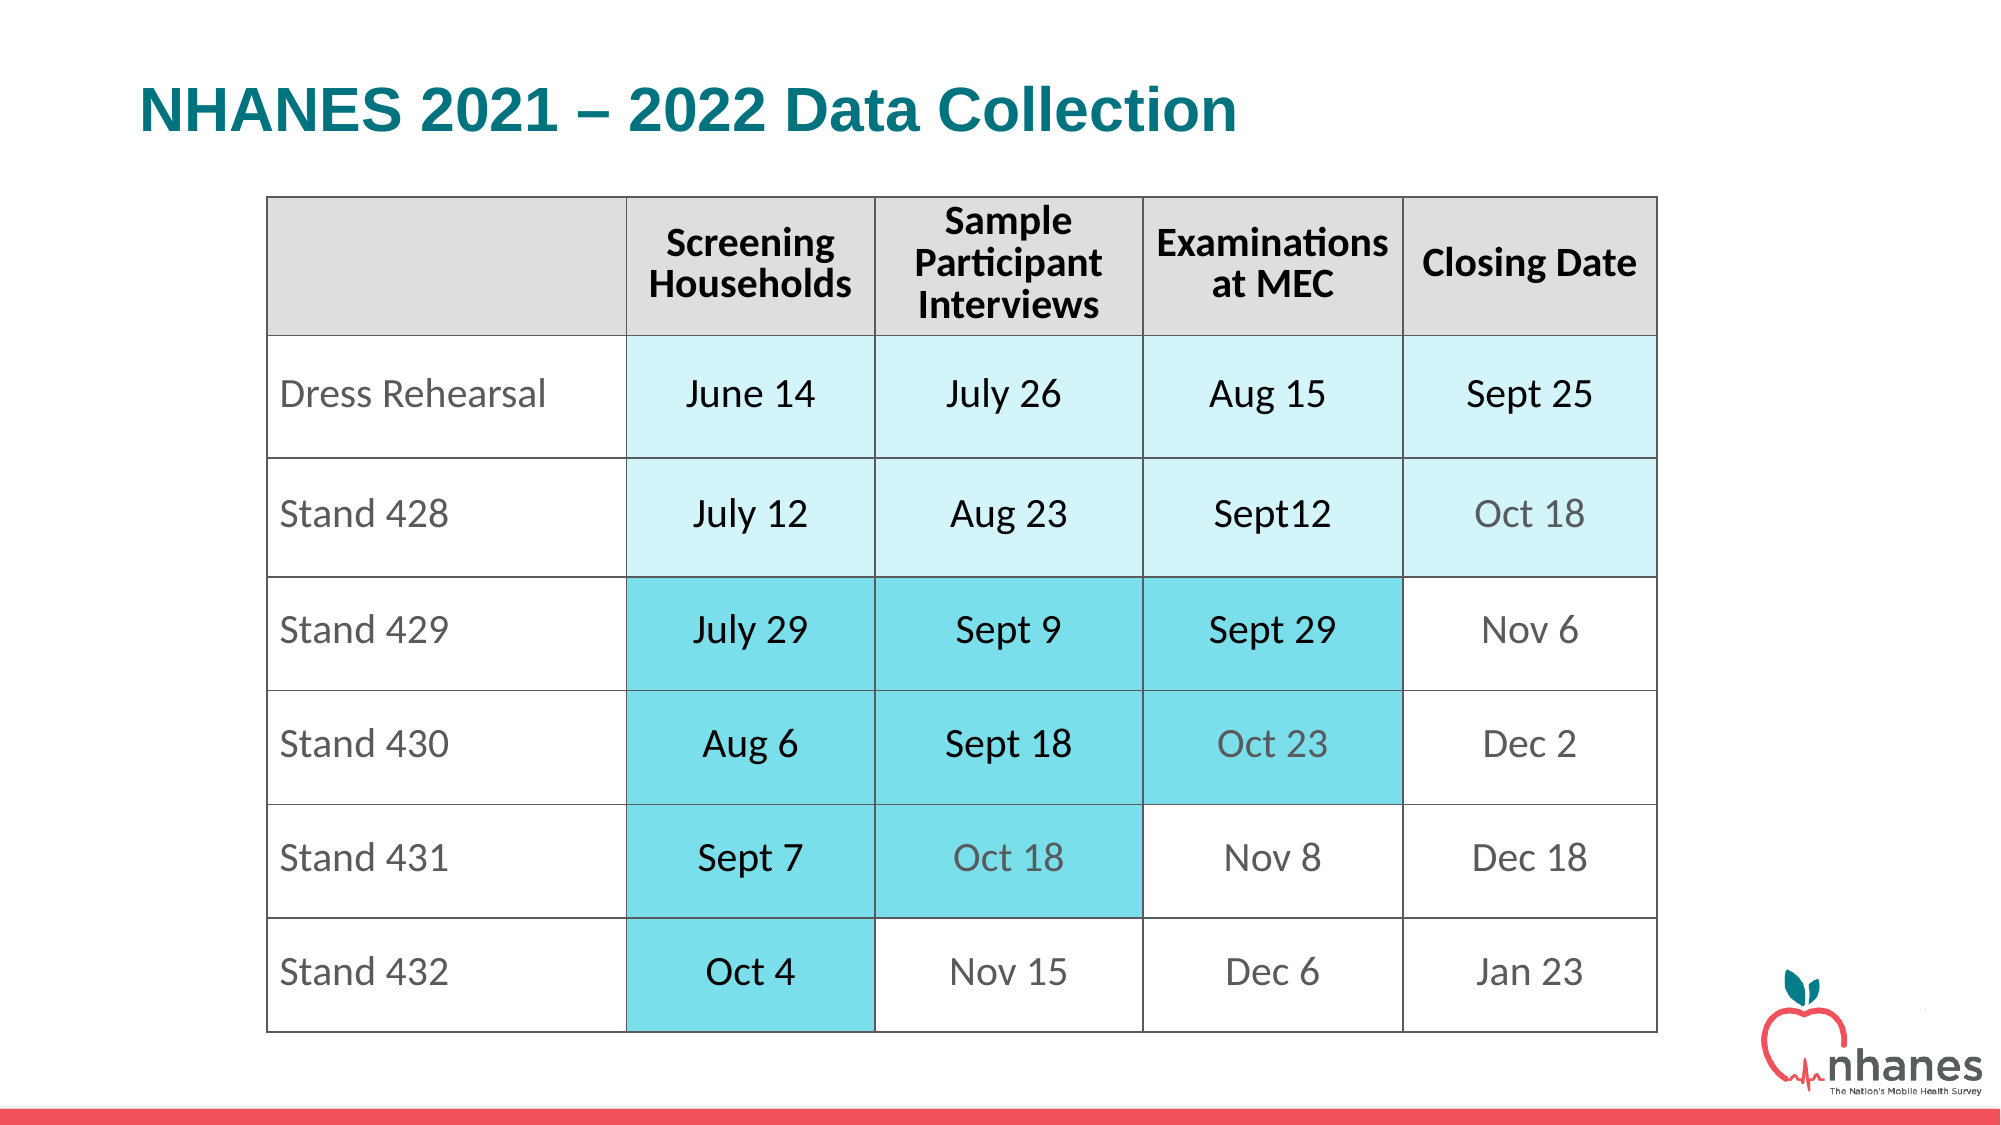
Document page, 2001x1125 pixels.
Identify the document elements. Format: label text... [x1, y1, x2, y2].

table_cell Oct 4 [627, 919, 874, 1031]
table_cell July 12 [627, 459, 874, 576]
table_header Examinations at MEC [1144, 198, 1402, 335]
table_cell Sept 18 [876, 691, 1142, 804]
table_cell Stand 432 [268, 919, 626, 1031]
table_cell Jan 23 [1404, 919, 1656, 1031]
table_cell Sept 9 [876, 578, 1142, 690]
table_cell Dec 18 [1404, 805, 1656, 917]
table_cell Oct 18 [876, 805, 1142, 917]
table_cell Stand 429 [268, 578, 626, 690]
table_cell Aug 15 [1144, 336, 1402, 457]
table_header Closing Date [1404, 198, 1656, 335]
picture [1761, 969, 1982, 1097]
table_cell Nov 6 [1404, 578, 1656, 690]
table_cell June 14 [627, 336, 874, 457]
table_cell Oct 23 [1144, 691, 1402, 804]
table_header Screening Households [627, 198, 874, 335]
table_cell Stand 428 [268, 459, 626, 576]
table_header Sample Participant Interviews [876, 198, 1142, 335]
table_cell Dec 6 [1144, 919, 1402, 1031]
table_cell Stand 430 [268, 691, 626, 804]
table_cell July 26 [876, 336, 1142, 457]
table_cell Nov 15 [876, 919, 1142, 1031]
table_cell Sept 7 [627, 805, 874, 917]
table_cell Aug 23 [876, 459, 1142, 576]
table_header [268, 198, 626, 335]
table_cell Stand 431 [268, 805, 626, 917]
table_cell Dress Rehearsal [268, 336, 626, 457]
table_cell Sept12 [1144, 459, 1402, 576]
table_cell Dec 2 [1404, 691, 1656, 804]
title NHANES 2021 – 2022 Data Collection [124, 51, 1850, 162]
table_cell Sept 29 [1144, 578, 1402, 690]
table_cell Nov 8 [1144, 805, 1402, 917]
table_cell Aug 6 [627, 691, 874, 804]
table_cell Sept 25 [1404, 336, 1656, 457]
table_cell Oct 18 [1404, 459, 1656, 576]
table_cell July 29 [627, 578, 874, 690]
